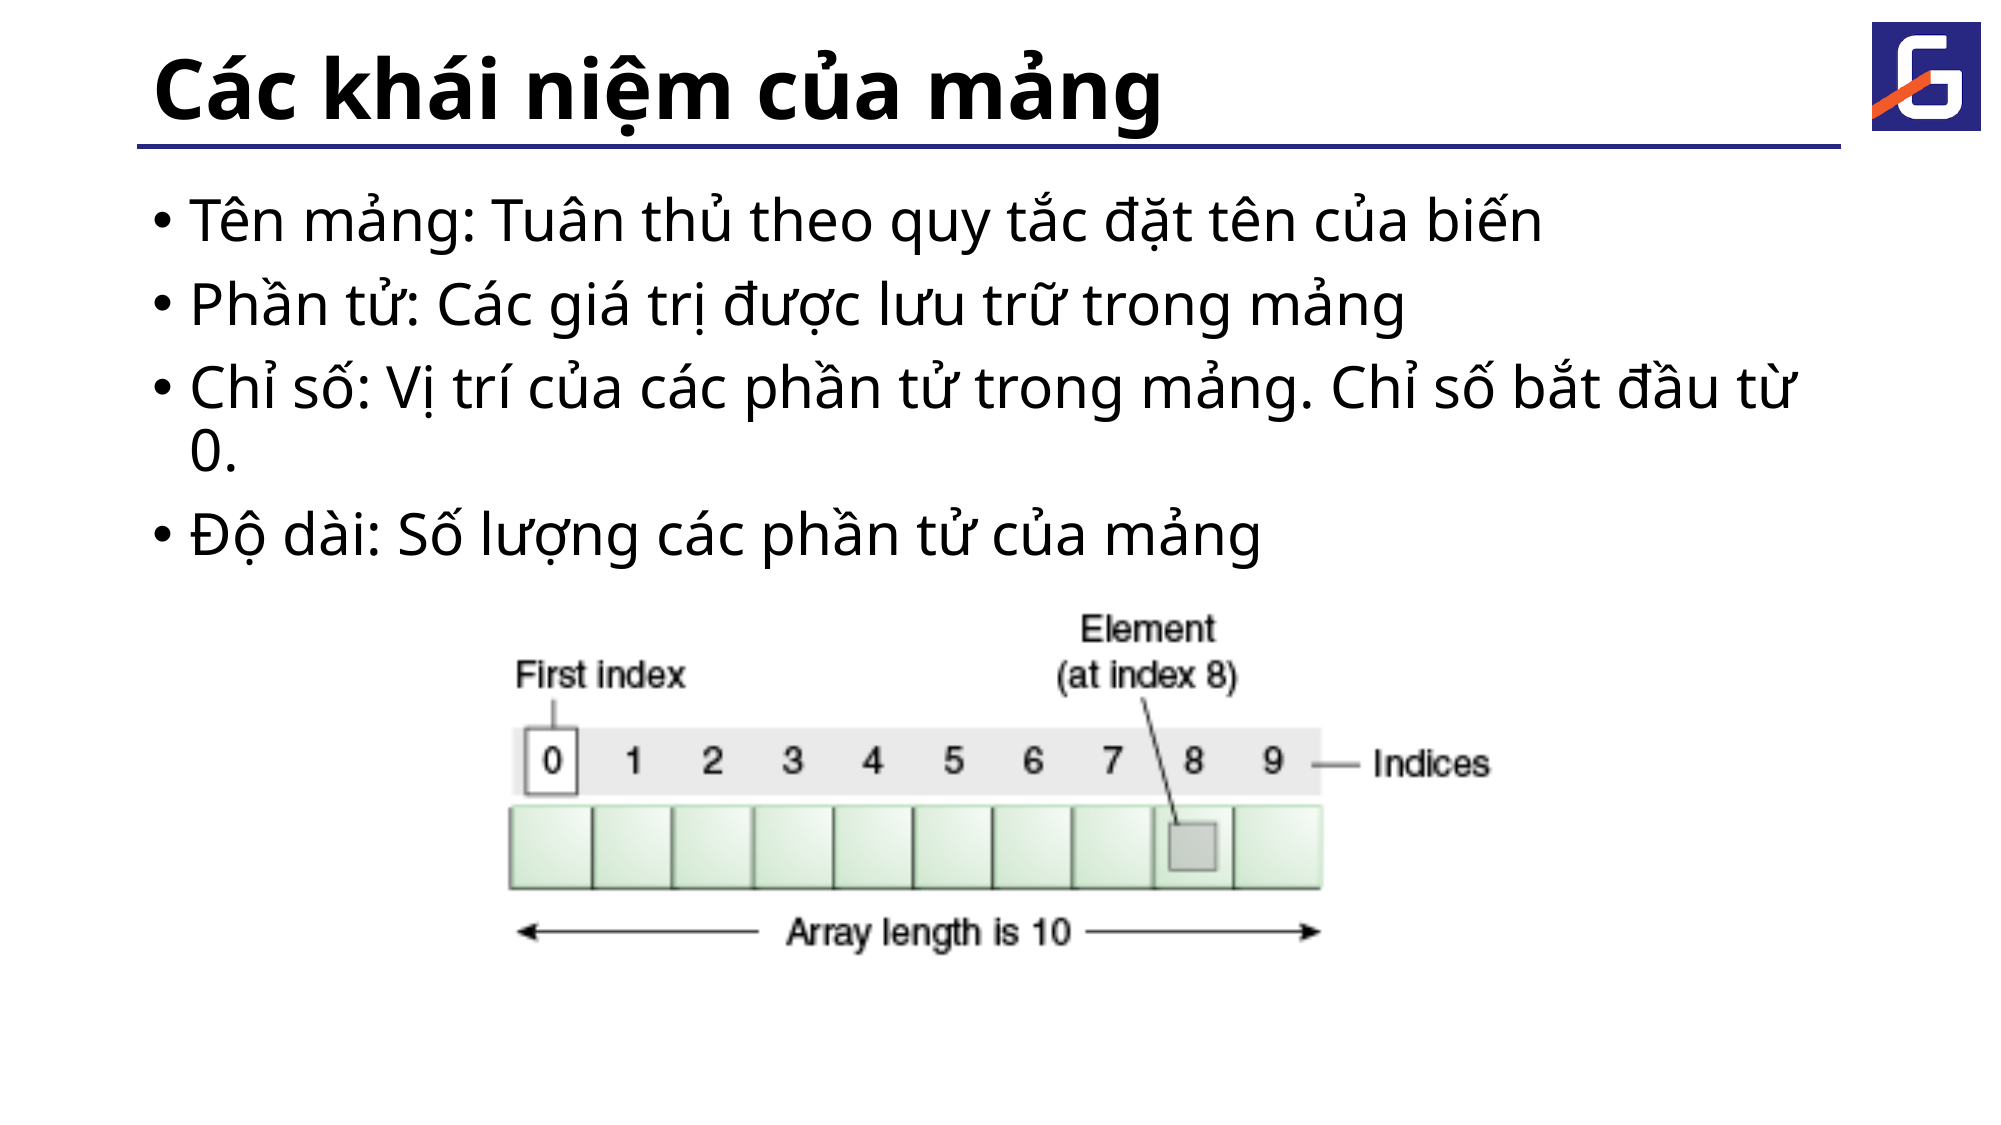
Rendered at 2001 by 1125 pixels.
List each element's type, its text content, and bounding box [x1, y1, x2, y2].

title Các khái niệm của mảng [137, 26, 1863, 160]
picture [1872, 22, 1981, 131]
list Tên mảng: Tuân thủ theo quy tắc đặt tên của biến Phần tử: Các giá trị được lưu trữ trong mảng Chỉ số: Vị trí của các phần tử trong mảng. Chỉ số bắt đầu từ 0. Độ dài: Số lượng các phần tử của mảng [137, 183, 1863, 1014]
picture [487, 597, 1511, 977]
